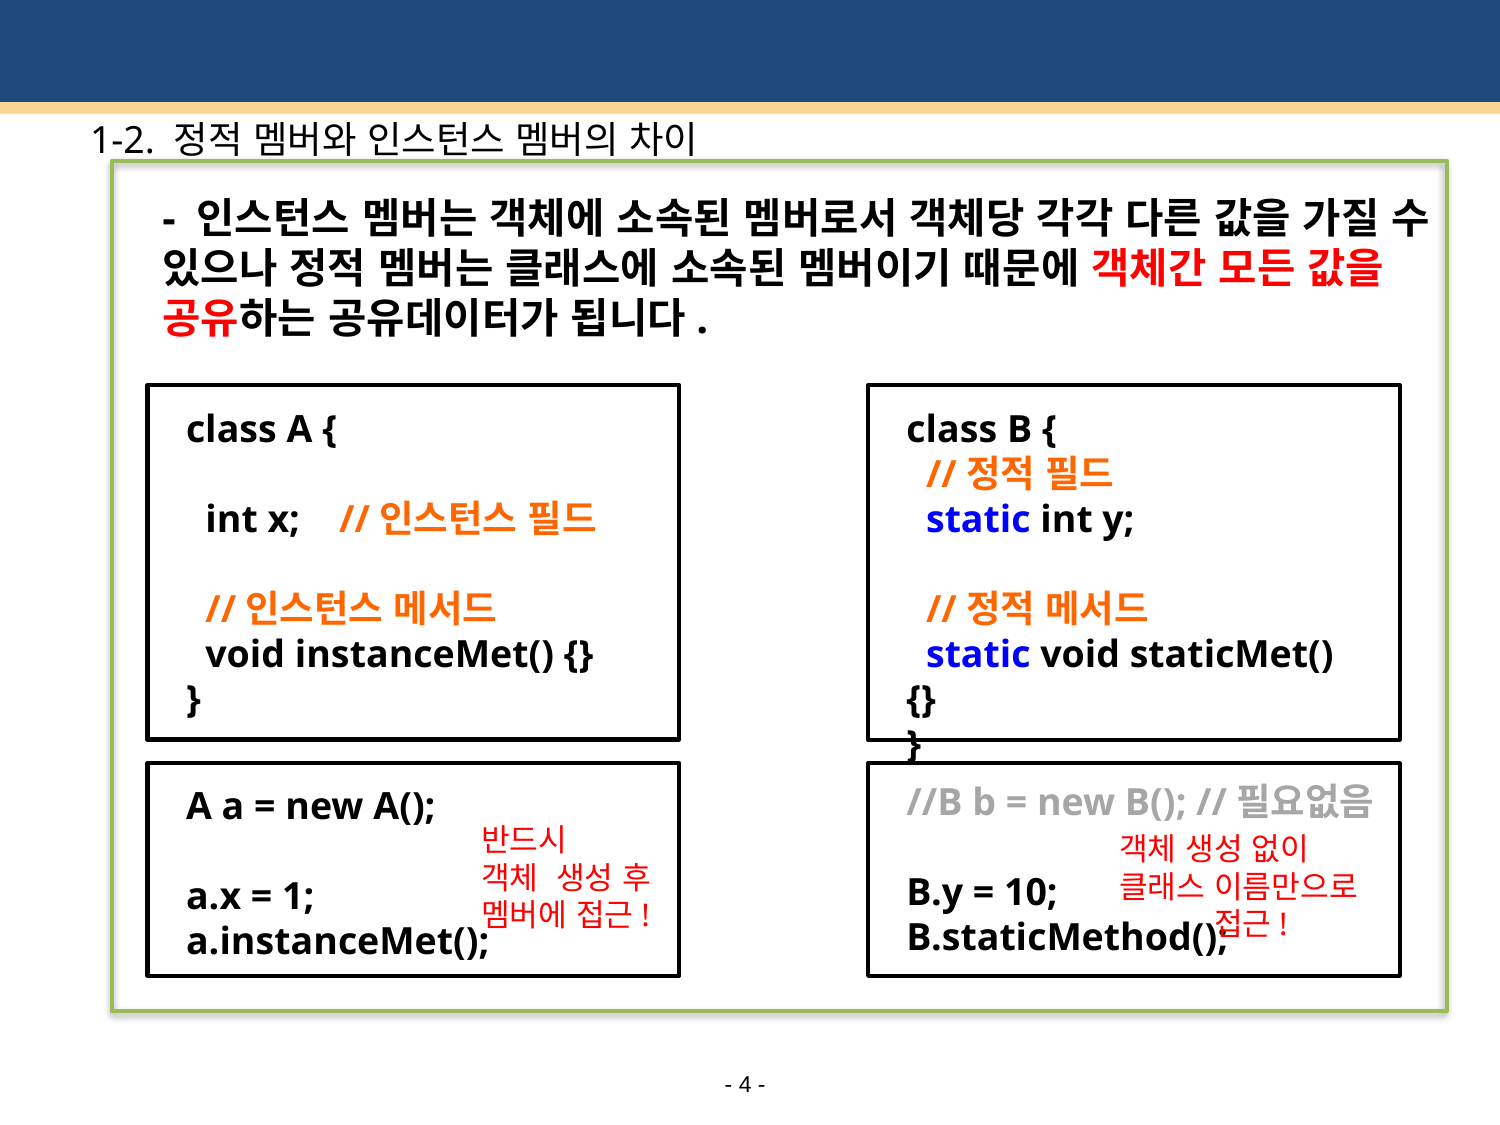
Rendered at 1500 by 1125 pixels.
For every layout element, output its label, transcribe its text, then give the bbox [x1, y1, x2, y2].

text_box //B b = new B(); //필요없음 B.y = 10; B.staticMethod(); [891, 770, 1436, 966]
text_box [868, 763, 1400, 976]
text_box 객체 생성 없이 클래스 이름만으로 접근! [1104, 822, 1500, 950]
text_box [145, 383, 681, 742]
title 1-2. 정적 멤버와 인스턴스 멤버의 차이 [75, 45, 1425, 233]
text_box [868, 385, 1400, 740]
text_box class B { //정적 필드 static int y; //정적 메서드 static void staticMet() {} } [891, 397, 1376, 763]
text_box - 인스턴스 멤버는 객체에 소속된 멤버로서 객체당 각각 다른 값을 가질 수 있으나 정적 멤버는 클래스에 소속된 멤버이기 때문에 객체간 모든 값을 공유하는 공유데이터가 됩니다. [147, 184, 1447, 350]
text_box [112, 160, 1447, 1012]
text_box A a = new A(); a.x = 1; a.instanceMet(); [171, 775, 656, 970]
text_box class A { int x; //인스턴스 필드 //인스턴스 메서드 void instanceMet() {} } [171, 397, 656, 727]
text_box [147, 763, 680, 976]
text_box 반드시 객체 생성 후 멤버에 접근! [466, 813, 798, 941]
